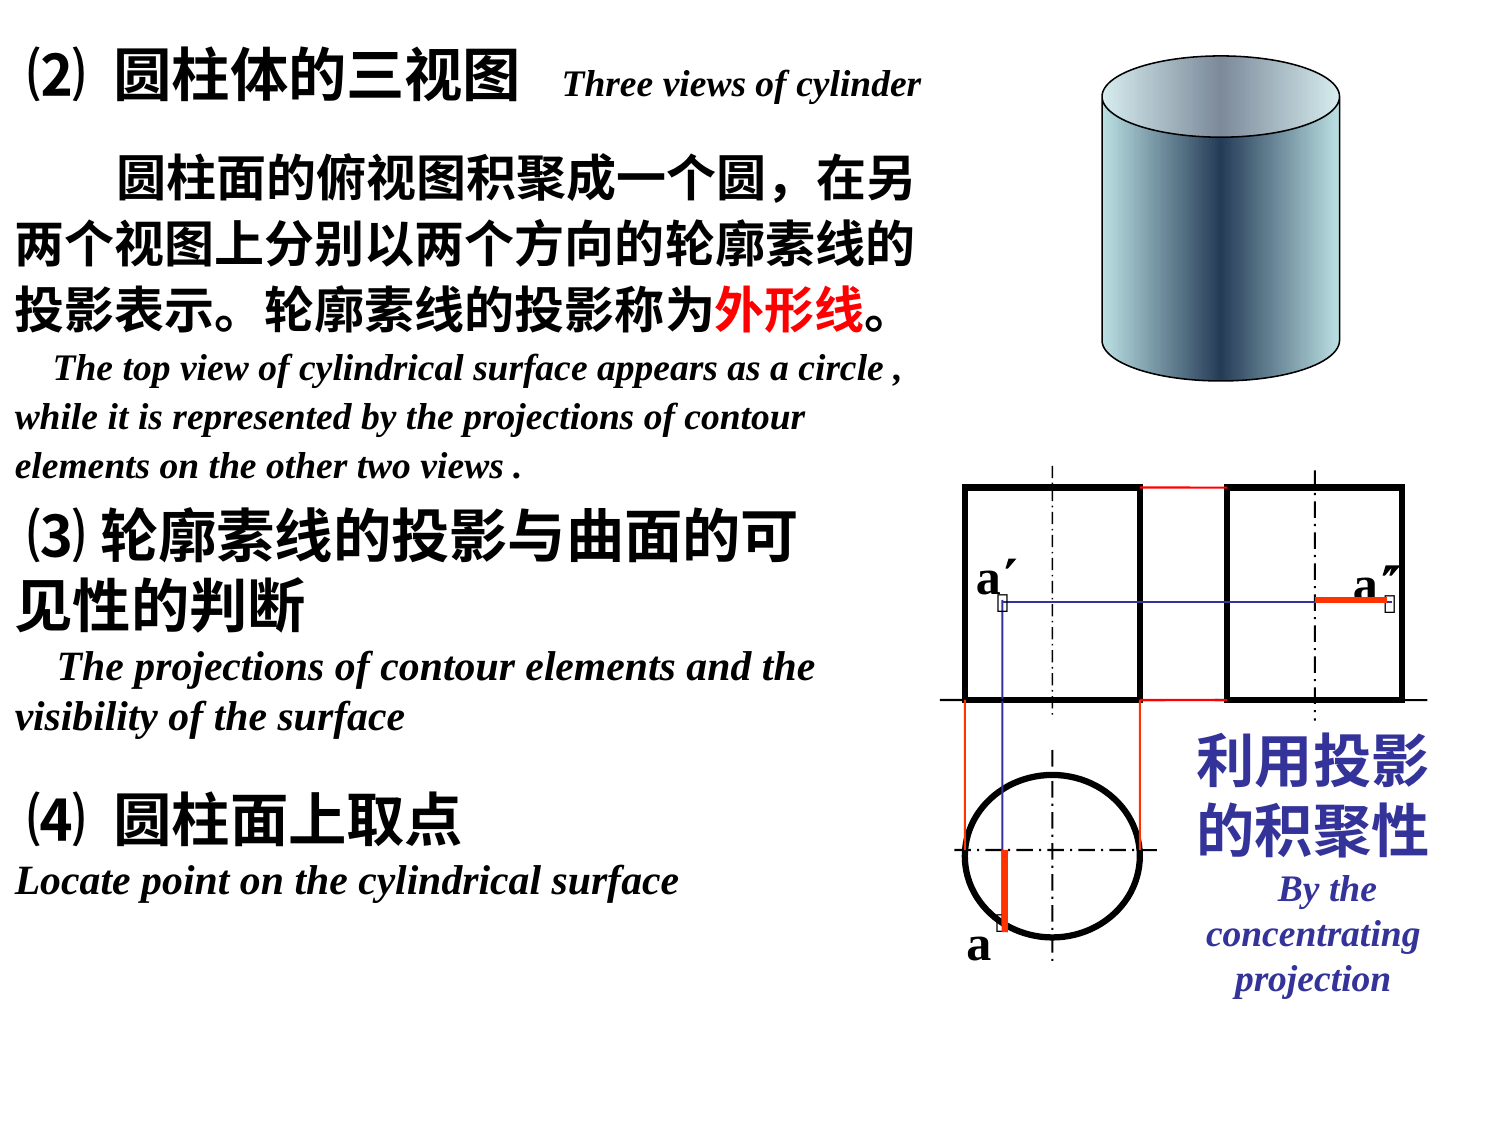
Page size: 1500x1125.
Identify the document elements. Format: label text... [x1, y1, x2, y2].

text_box ⑶轮廓素线的投影与曲面的可见性的判断 The projections of contour elements and the visibility of the surface [0, 491, 845, 747]
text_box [949, 537, 1031, 626]
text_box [1139, 487, 1228, 701]
text_box ⑵ 圆柱体的三视图 Three views of cylinder [0, 31, 1016, 116]
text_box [1004, 599, 1388, 933]
text_box [964, 858, 999, 898]
text_box [1102, 55, 1340, 137]
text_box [964, 699, 1141, 851]
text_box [950, 899, 1027, 978]
text_box [1230, 487, 1403, 598]
text_box [964, 487, 1137, 598]
text_box ⑷ 圆柱面上取点 Locate point on the cylindrical surface [0, 775, 703, 910]
text_box [1392, 635, 1403, 700]
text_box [1330, 543, 1415, 627]
text_box 圆柱面的俯视图积聚成一个圆，在另两个视图上分别以两个方向的轮廓素线的投影表示。轮廓素线的投影称为外形线。 The top view of cylindrical surface appears as a circle , while it is represented by the projections of contour elements on the other two views . [0, 132, 951, 494]
text_box 利用投影的积聚性 By the concentrating projection [1163, 716, 1463, 1007]
text_box [1102, 55, 1340, 381]
text_box [964, 635, 999, 699]
